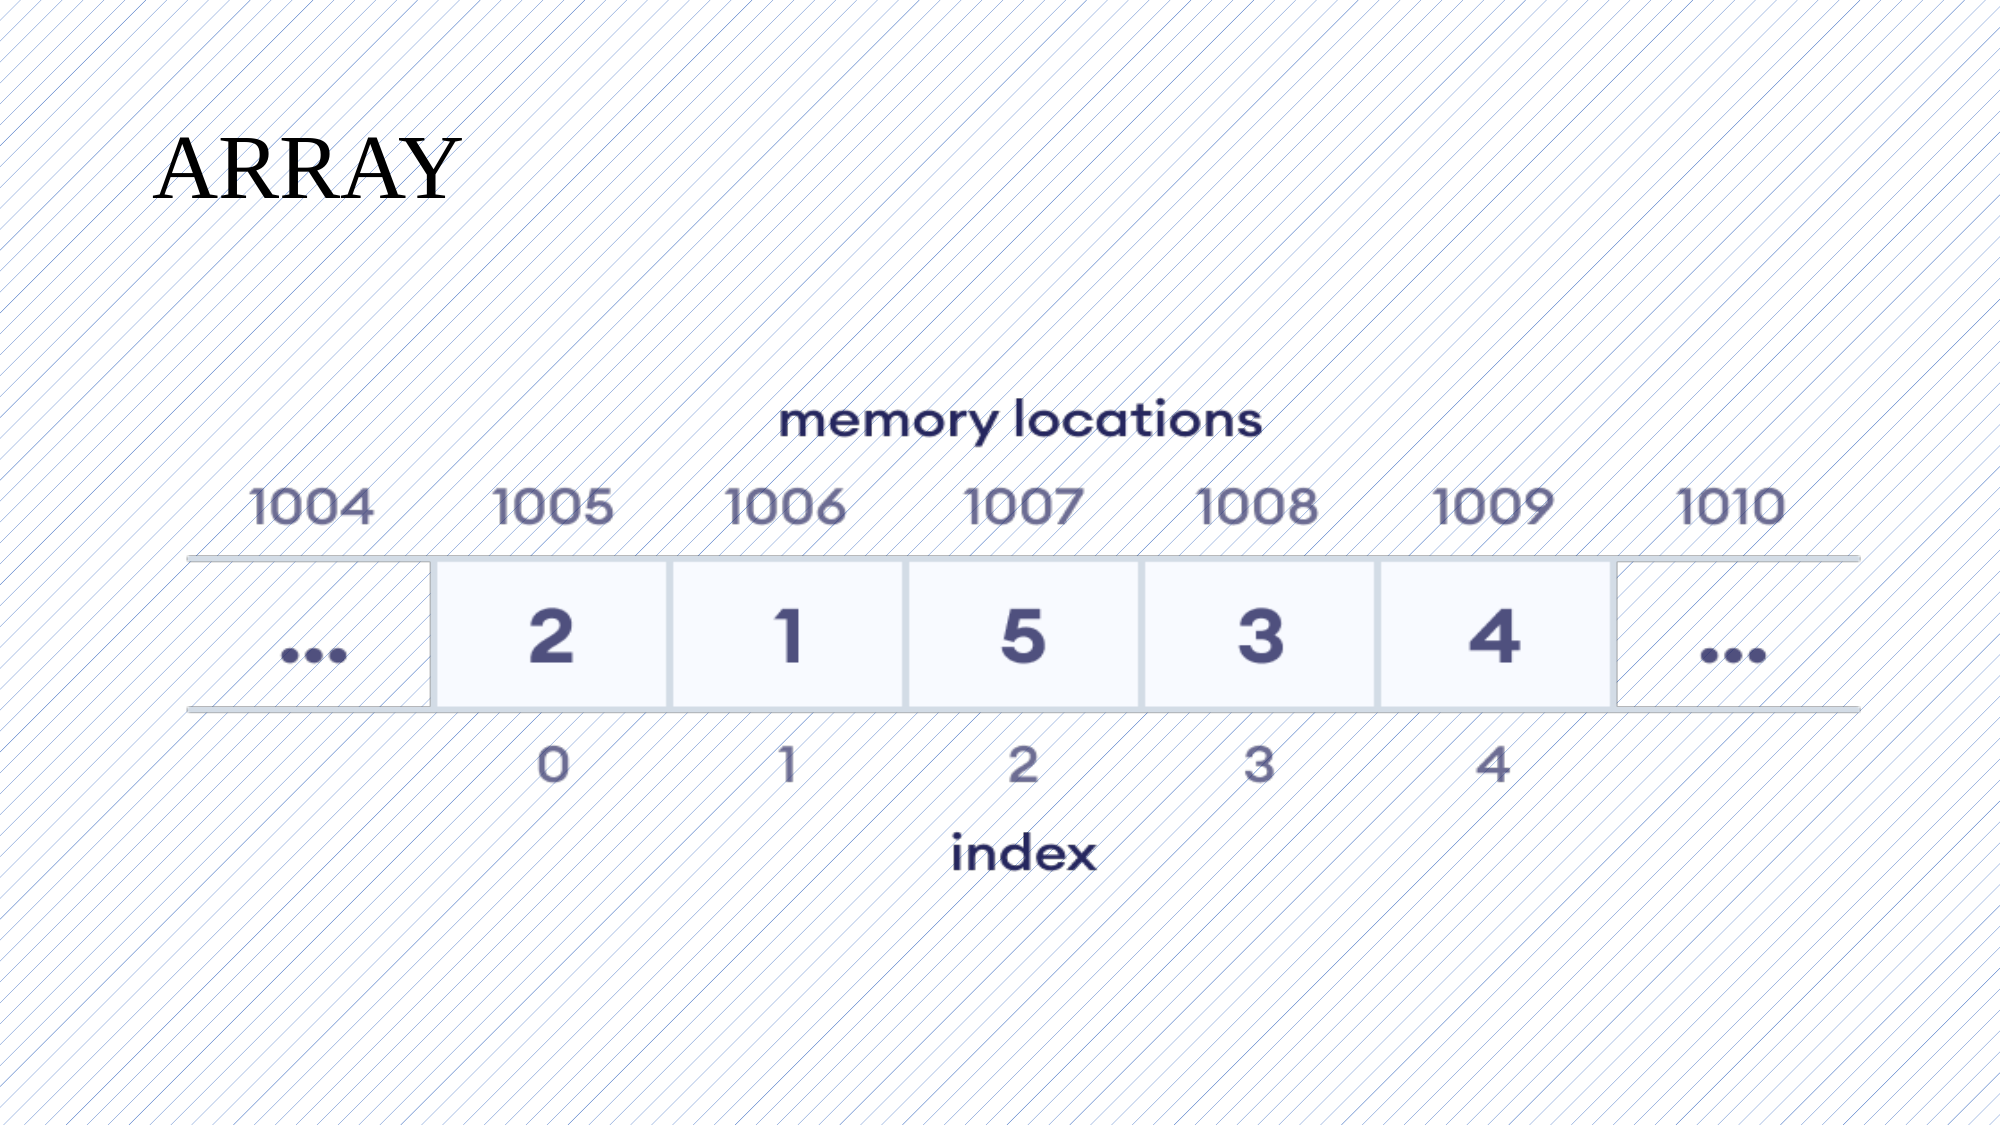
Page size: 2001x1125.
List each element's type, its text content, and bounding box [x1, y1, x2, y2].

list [48, 254, 2000, 1015]
title ARRAY [137, 59, 1863, 254]
